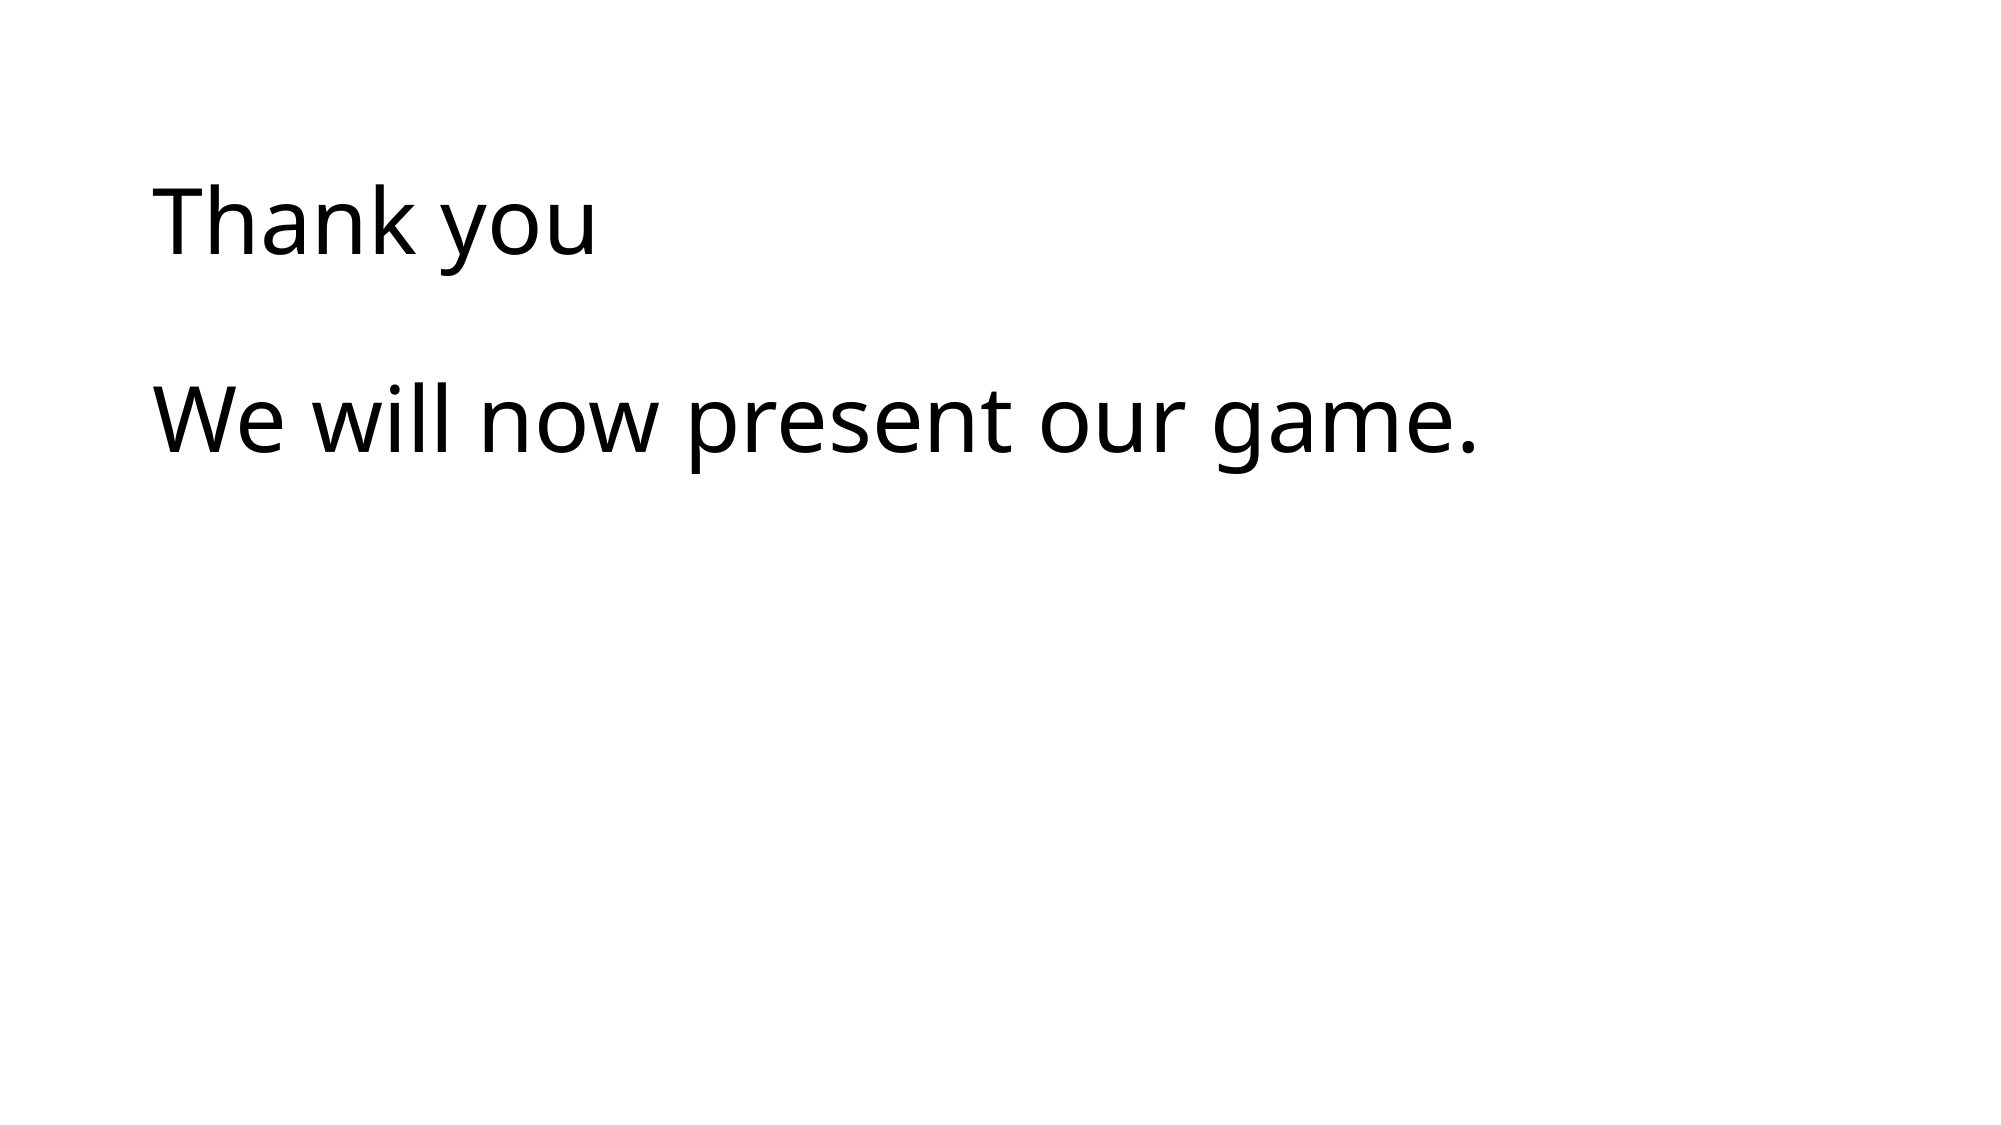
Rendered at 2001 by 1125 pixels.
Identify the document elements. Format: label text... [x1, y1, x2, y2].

title Thank you We will now present our game. [137, 59, 1863, 589]
